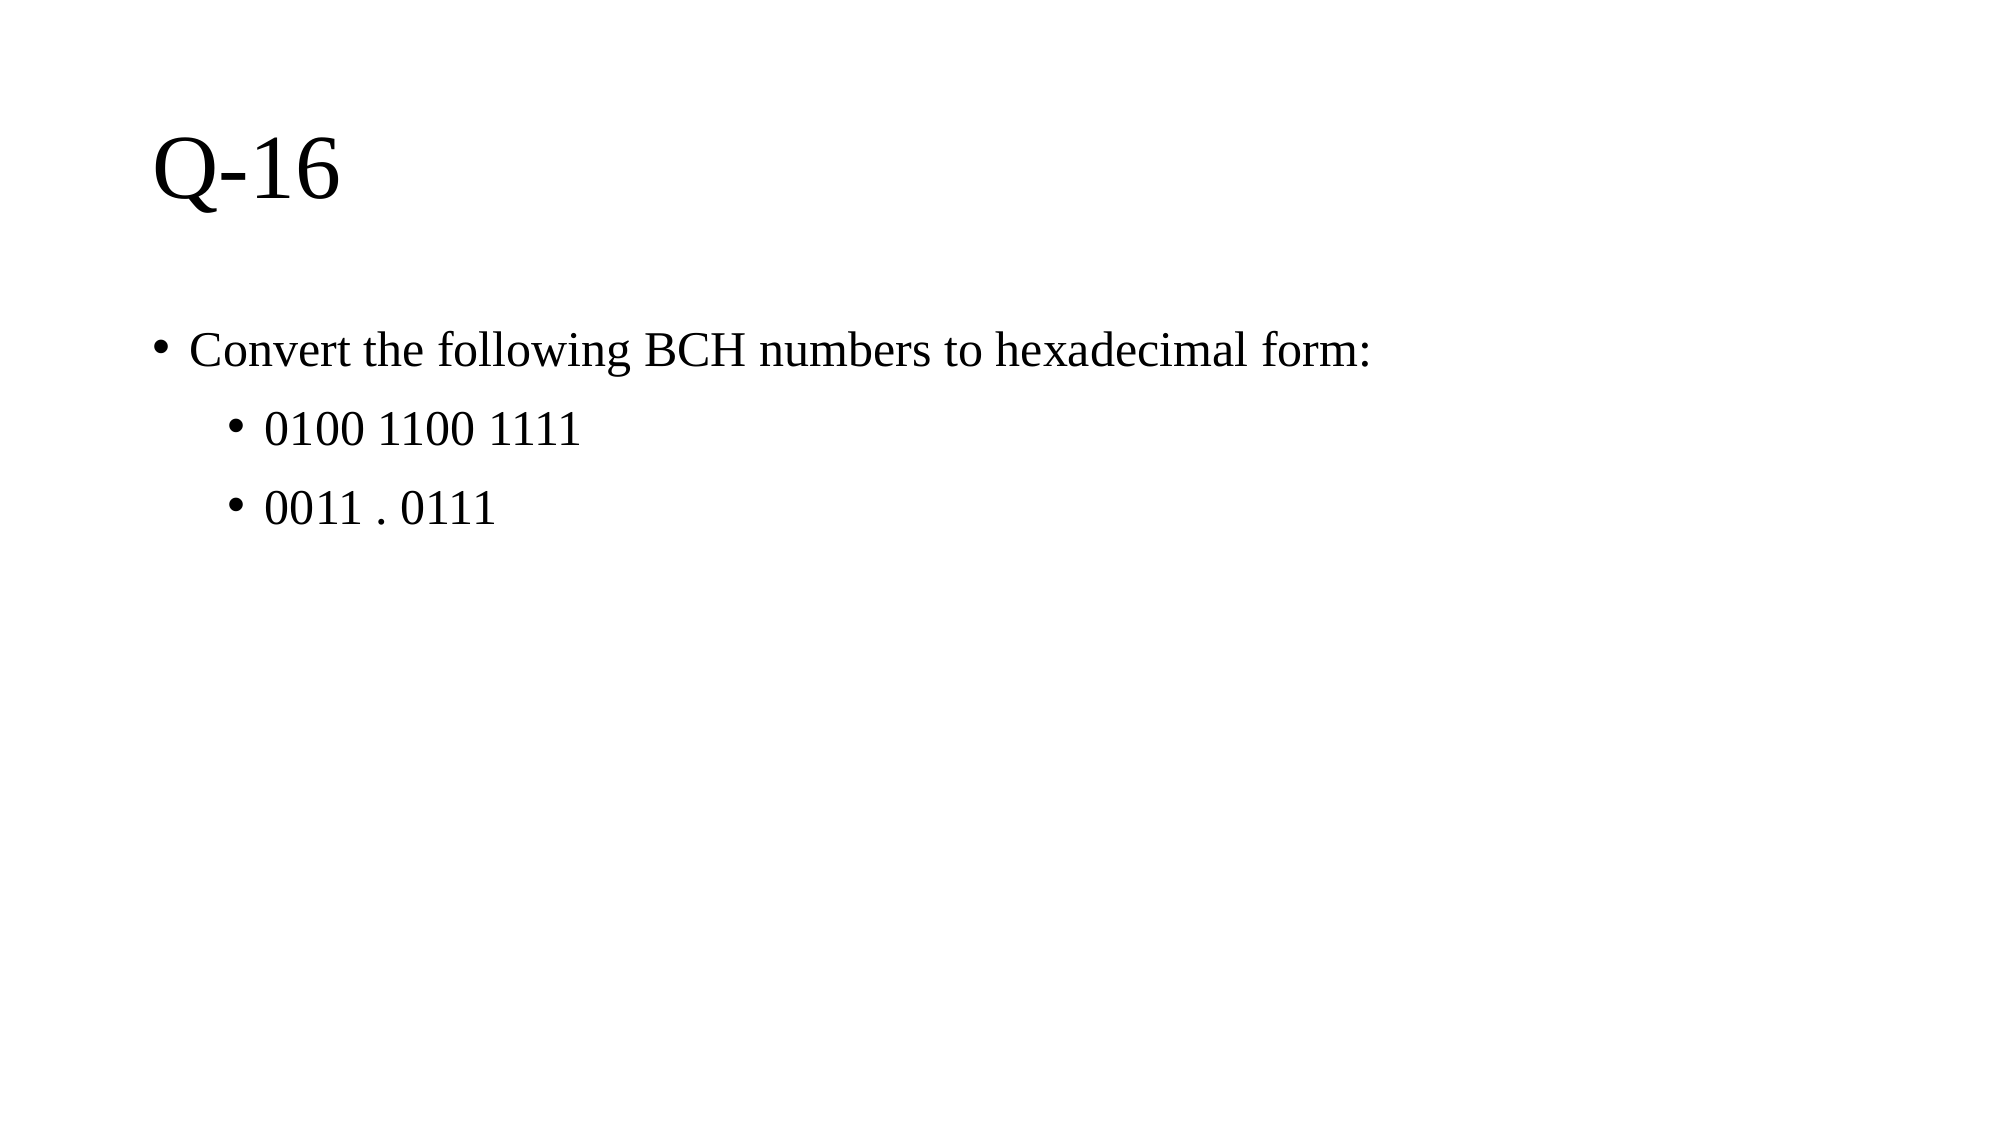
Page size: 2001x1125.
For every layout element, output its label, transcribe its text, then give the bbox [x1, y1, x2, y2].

list Convert the following BCH numbers to hexadecimal form: 0100 1100 1111 0011 . 0111 [137, 299, 1863, 1014]
title Q-16 [137, 59, 1863, 278]
